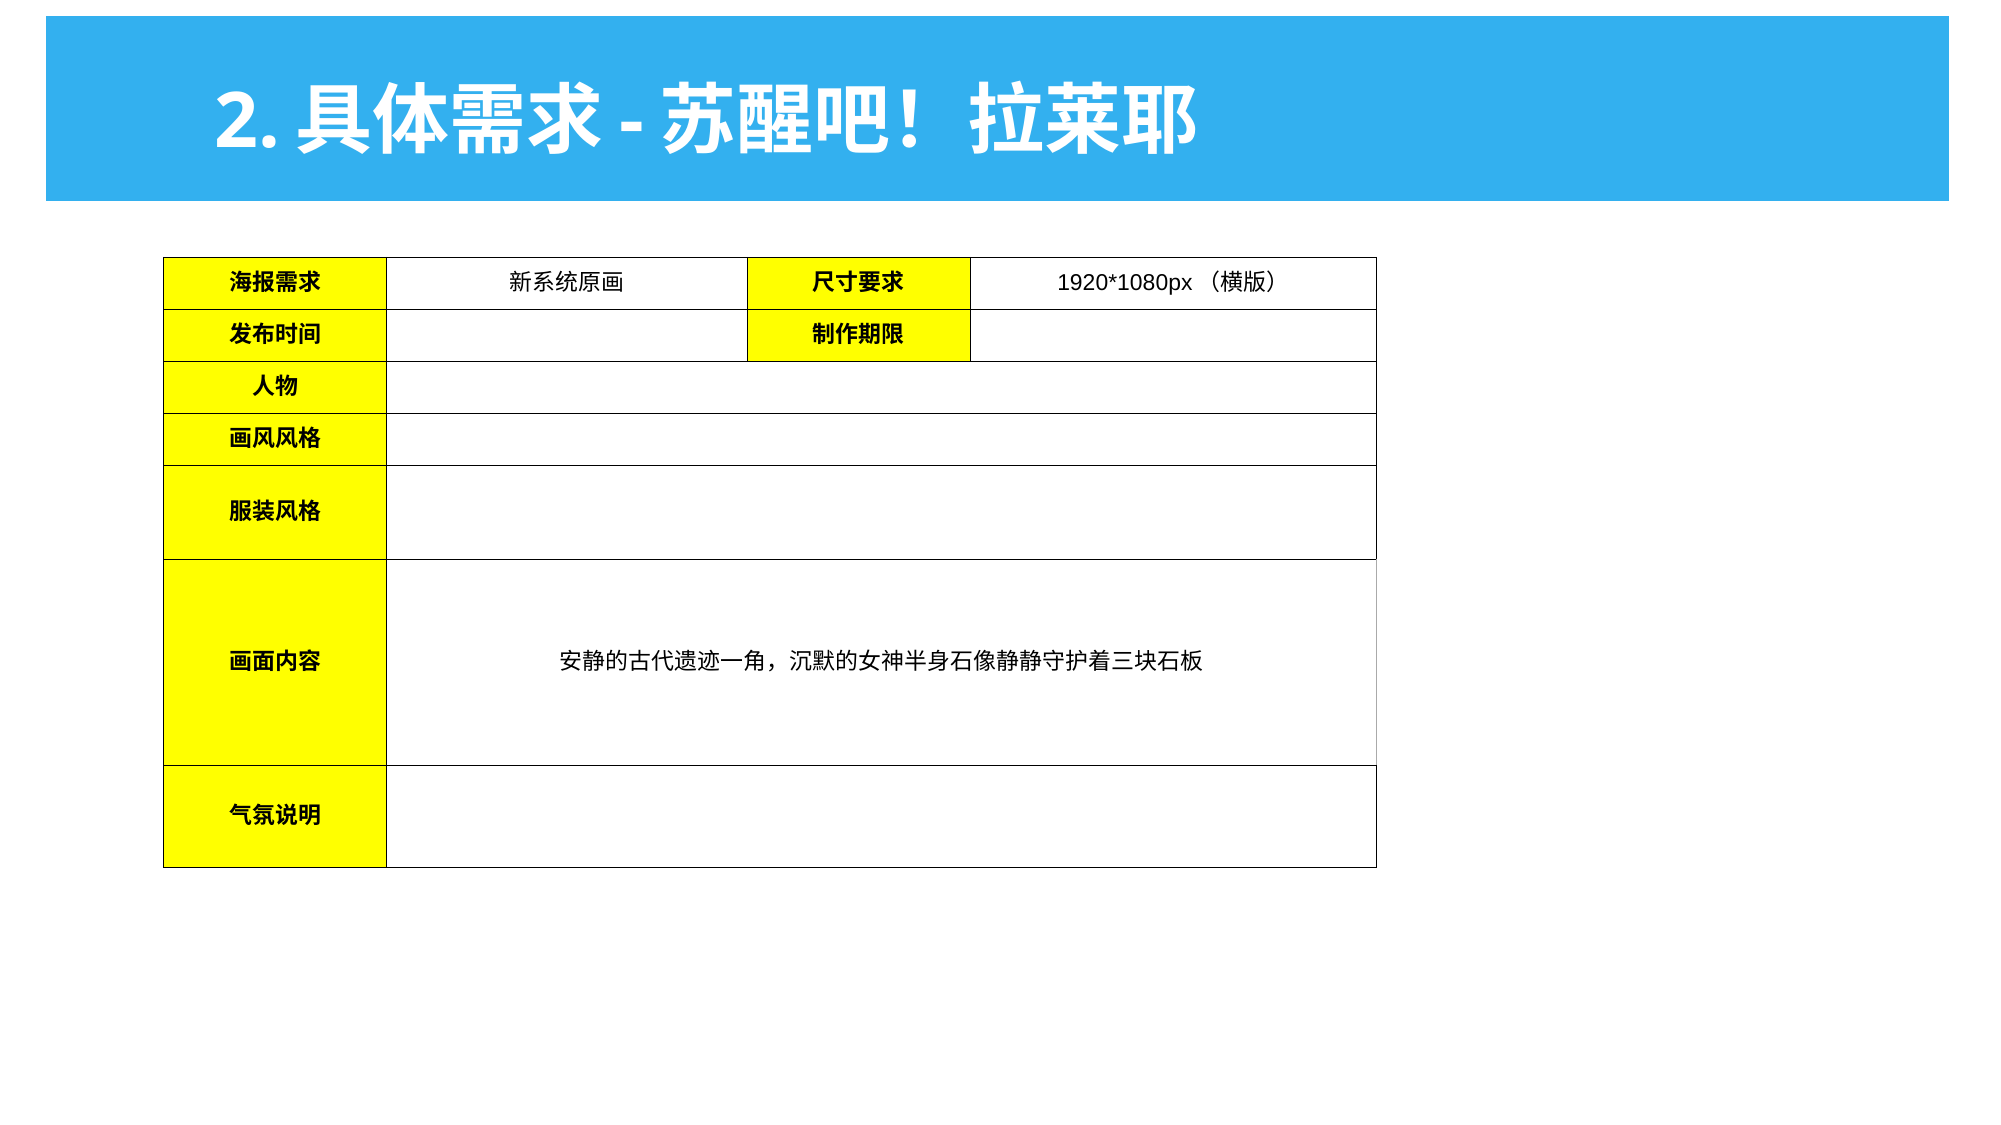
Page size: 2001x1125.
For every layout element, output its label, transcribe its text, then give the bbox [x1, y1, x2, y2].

table_header 1920*1080px（横版） [971, 258, 1376, 309]
table_header 海报需求 [164, 258, 386, 309]
table_cell 画风风格 [164, 414, 386, 465]
table_cell 发布时间 [164, 310, 386, 361]
table_cell [971, 310, 1376, 361]
table_cell [387, 466, 1376, 559]
table_cell [387, 362, 1376, 413]
table_cell [387, 414, 1376, 465]
table_cell 安静的古代遗迹一角，沉默的女神半身石像静静守护着三块石板 [387, 560, 1376, 765]
table_header 尺寸要求 [748, 258, 970, 309]
table_cell 制作期限 [748, 310, 970, 361]
table_cell 服装风格 [164, 466, 386, 559]
table_cell 人物 [164, 362, 386, 413]
table_cell [387, 310, 747, 361]
picture [46, 16, 1949, 202]
table_cell [387, 766, 1376, 867]
table_cell 画面内容 [164, 560, 386, 765]
table_header 新系统原画 [387, 258, 747, 309]
table_cell 气氛说明 [164, 766, 386, 867]
